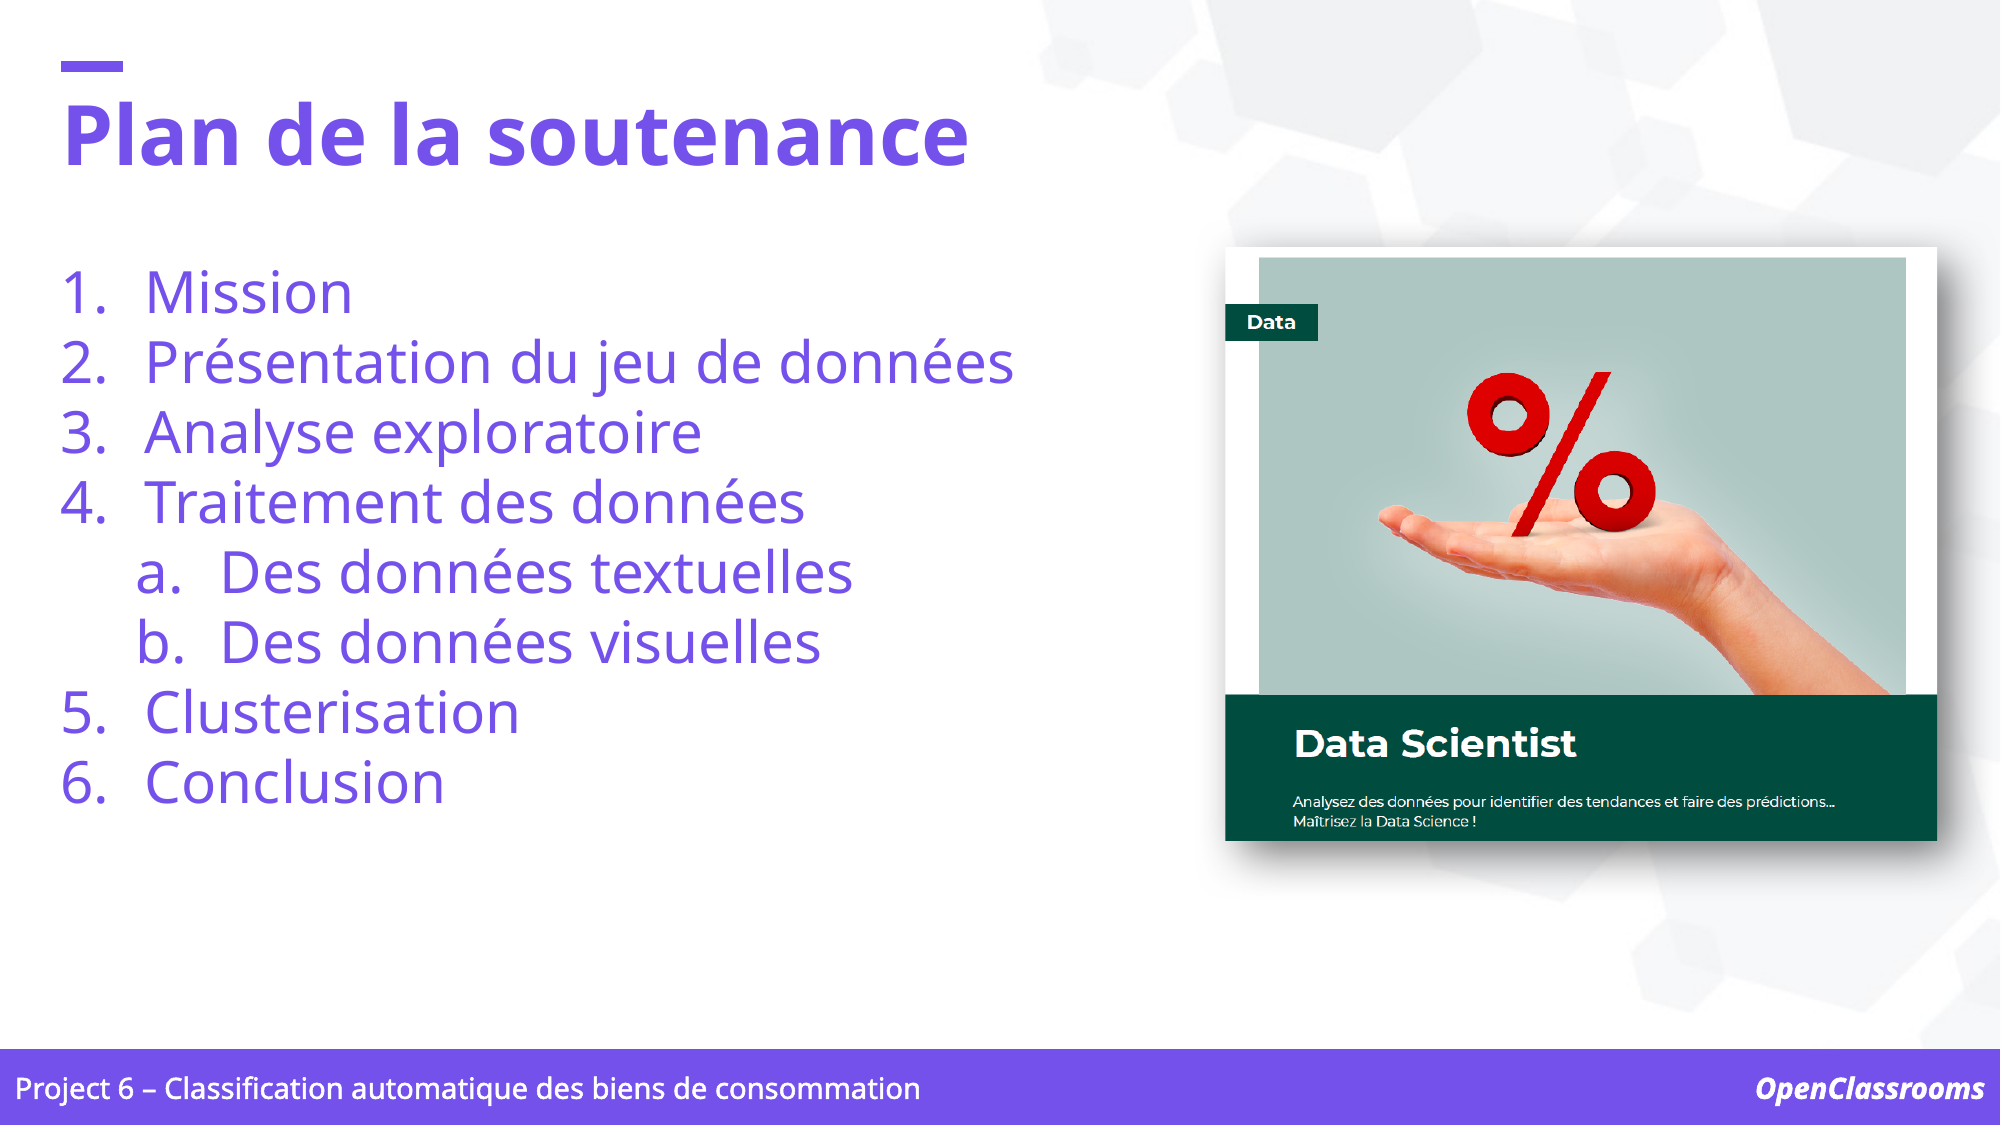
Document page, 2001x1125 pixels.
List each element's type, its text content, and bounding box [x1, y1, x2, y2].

text_box OpenClassrooms [1729, 1062, 2000, 1112]
text_box Mission Présentation du jeu de données Analyse exploratoire Traitement des données Des données textuelles Des données visuelles Clusterisation Conclusion [45, 247, 1226, 893]
picture [0, 0, 2001, 1125]
text_box [61, 61, 123, 72]
text_box Plan de la soutenance [45, 70, 1186, 206]
text_box Project 6 – Classification automatique des biens de consommation [0, 1062, 1474, 1112]
text_box [0, 1049, 2000, 1125]
